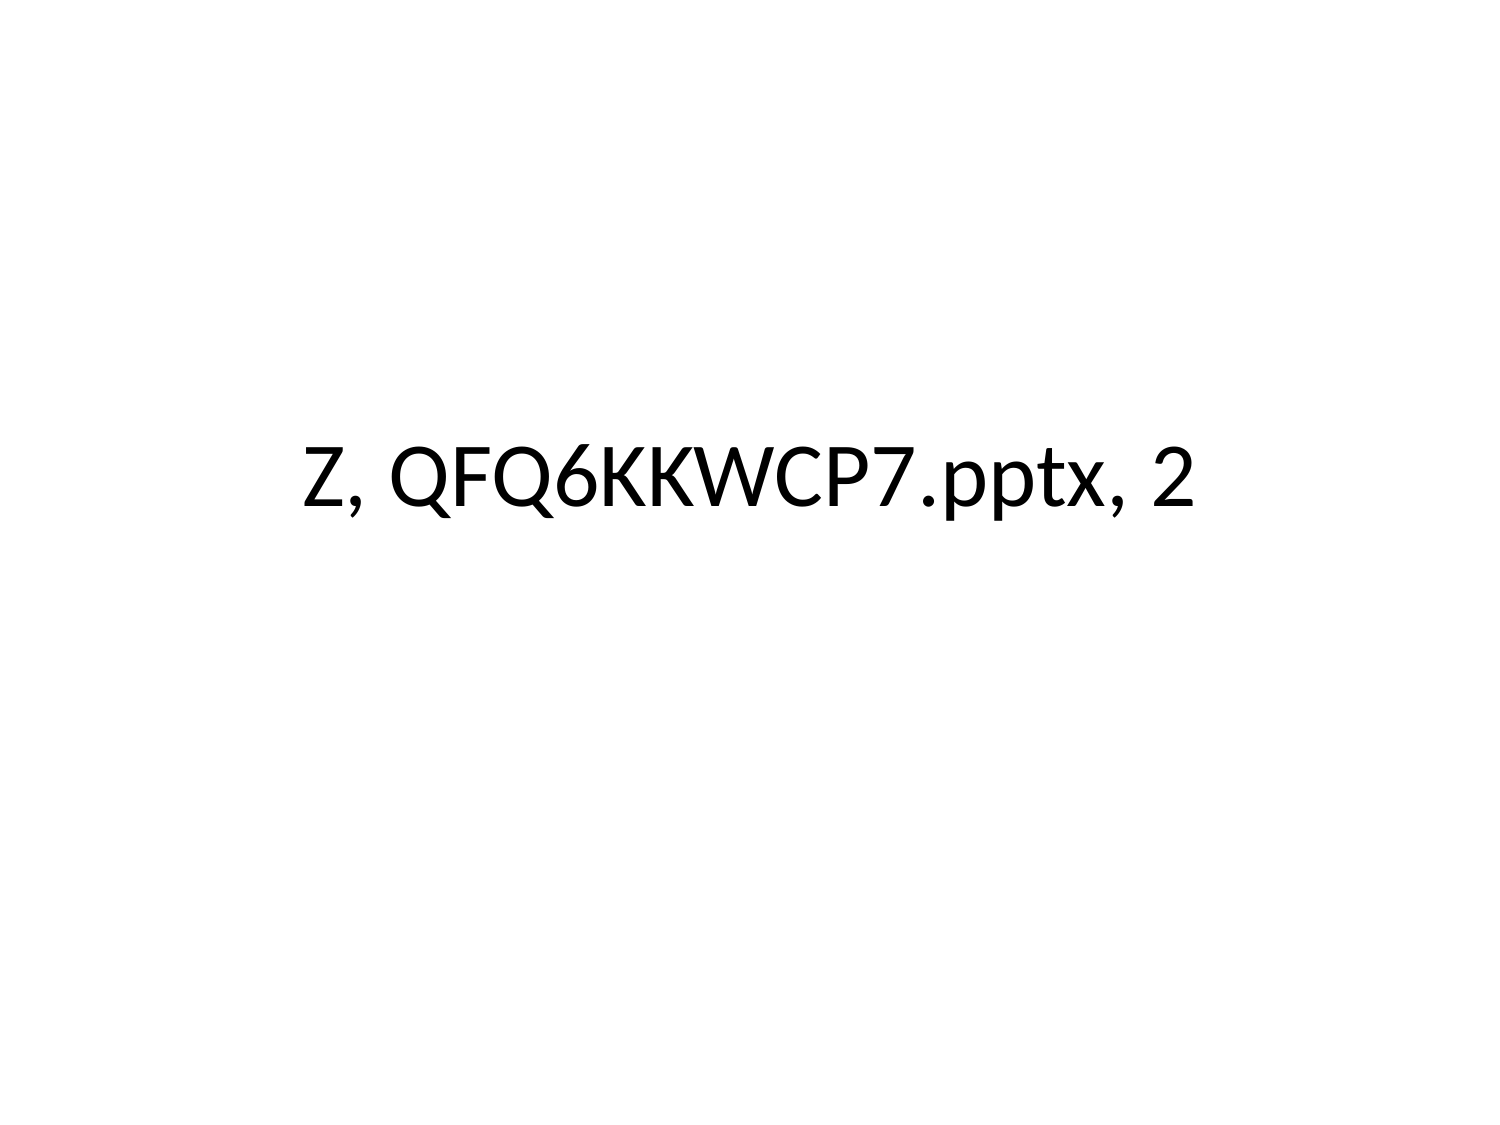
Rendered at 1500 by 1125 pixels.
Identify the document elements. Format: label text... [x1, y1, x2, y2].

title Z, QFQ6KKWCP7.pptx, 2 [112, 349, 1388, 591]
